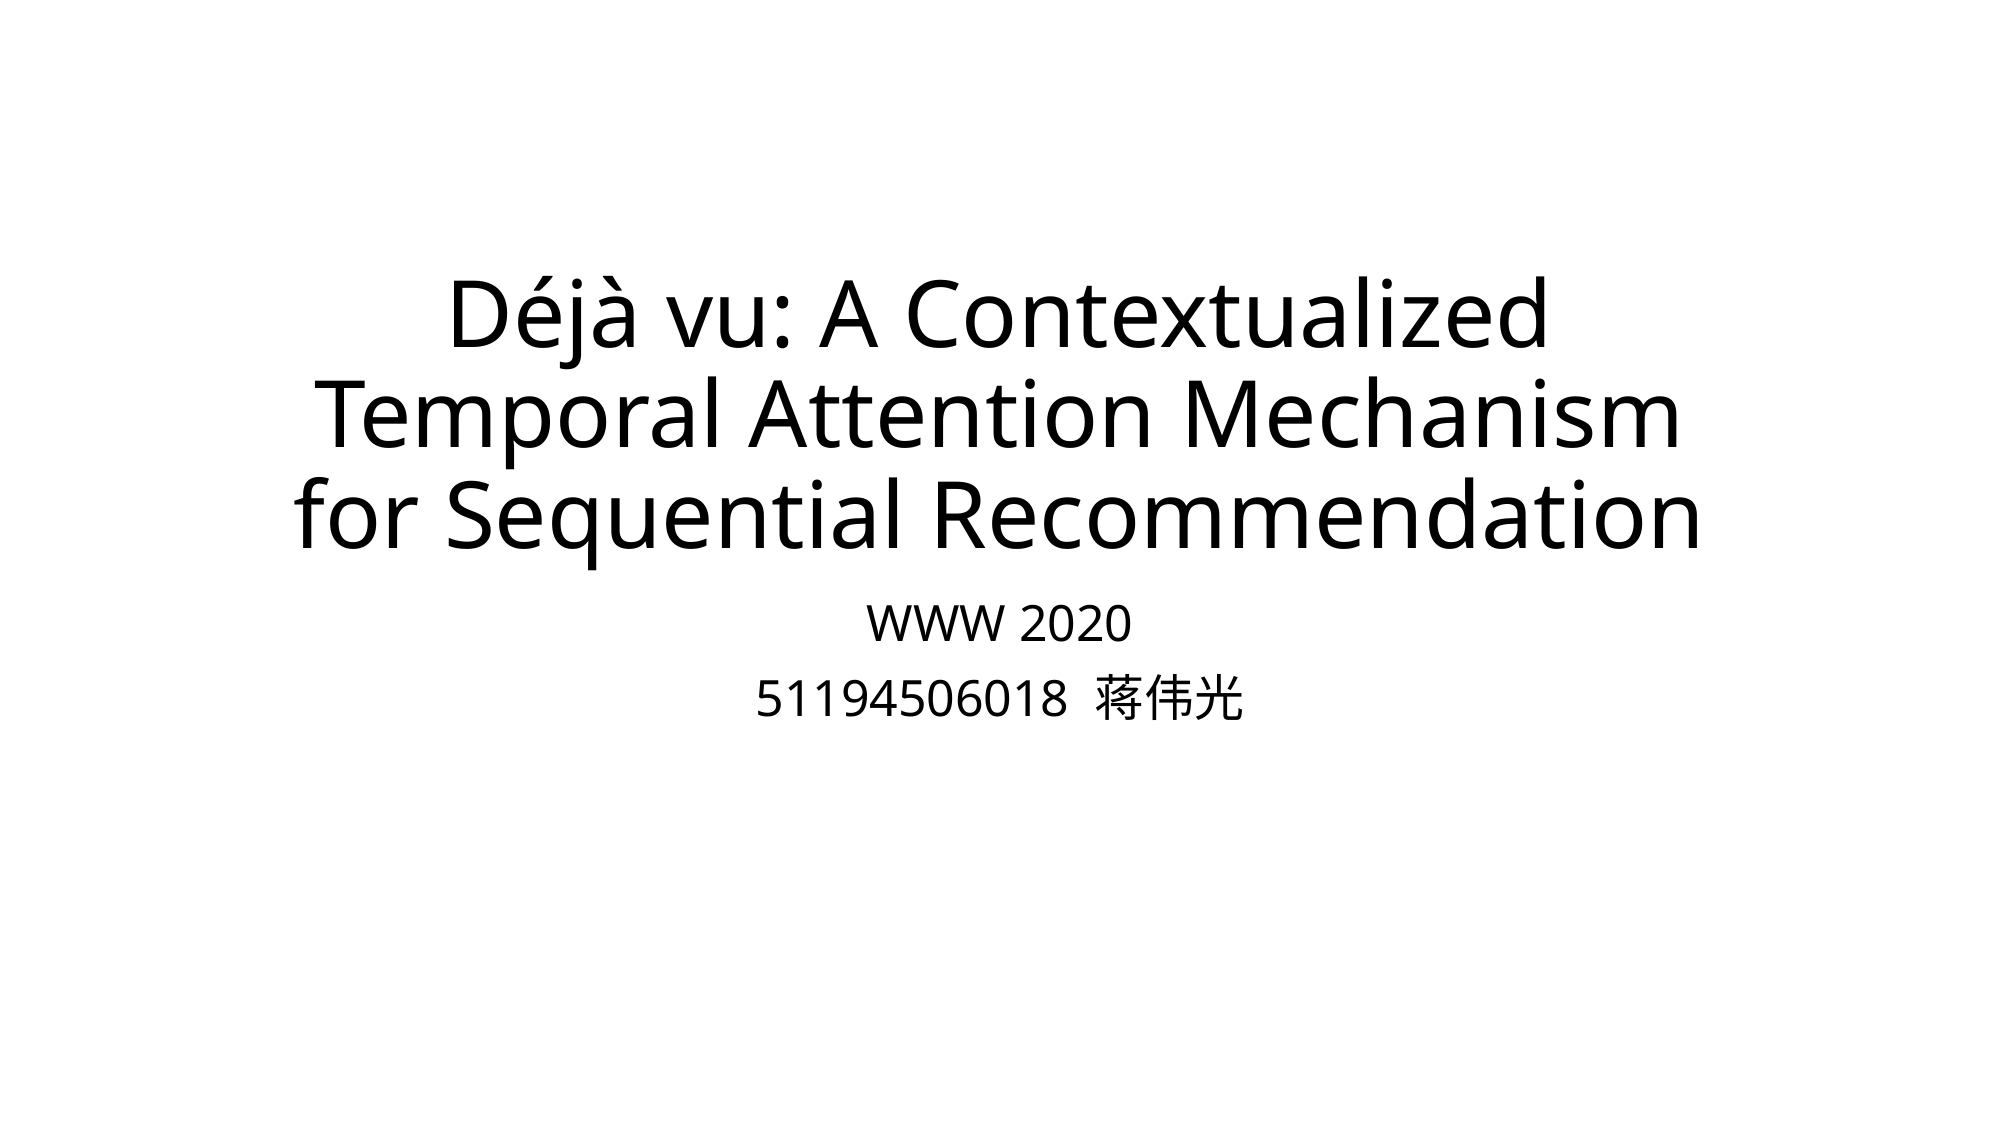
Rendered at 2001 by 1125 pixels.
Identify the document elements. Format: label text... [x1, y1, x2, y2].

title Déjà vu: A Contextualized Temporal Attention Mechanism for Sequential Recommendation [249, 184, 1750, 576]
subtitle WWW 2020 51194506018 蒋伟光 [249, 590, 1750, 863]
